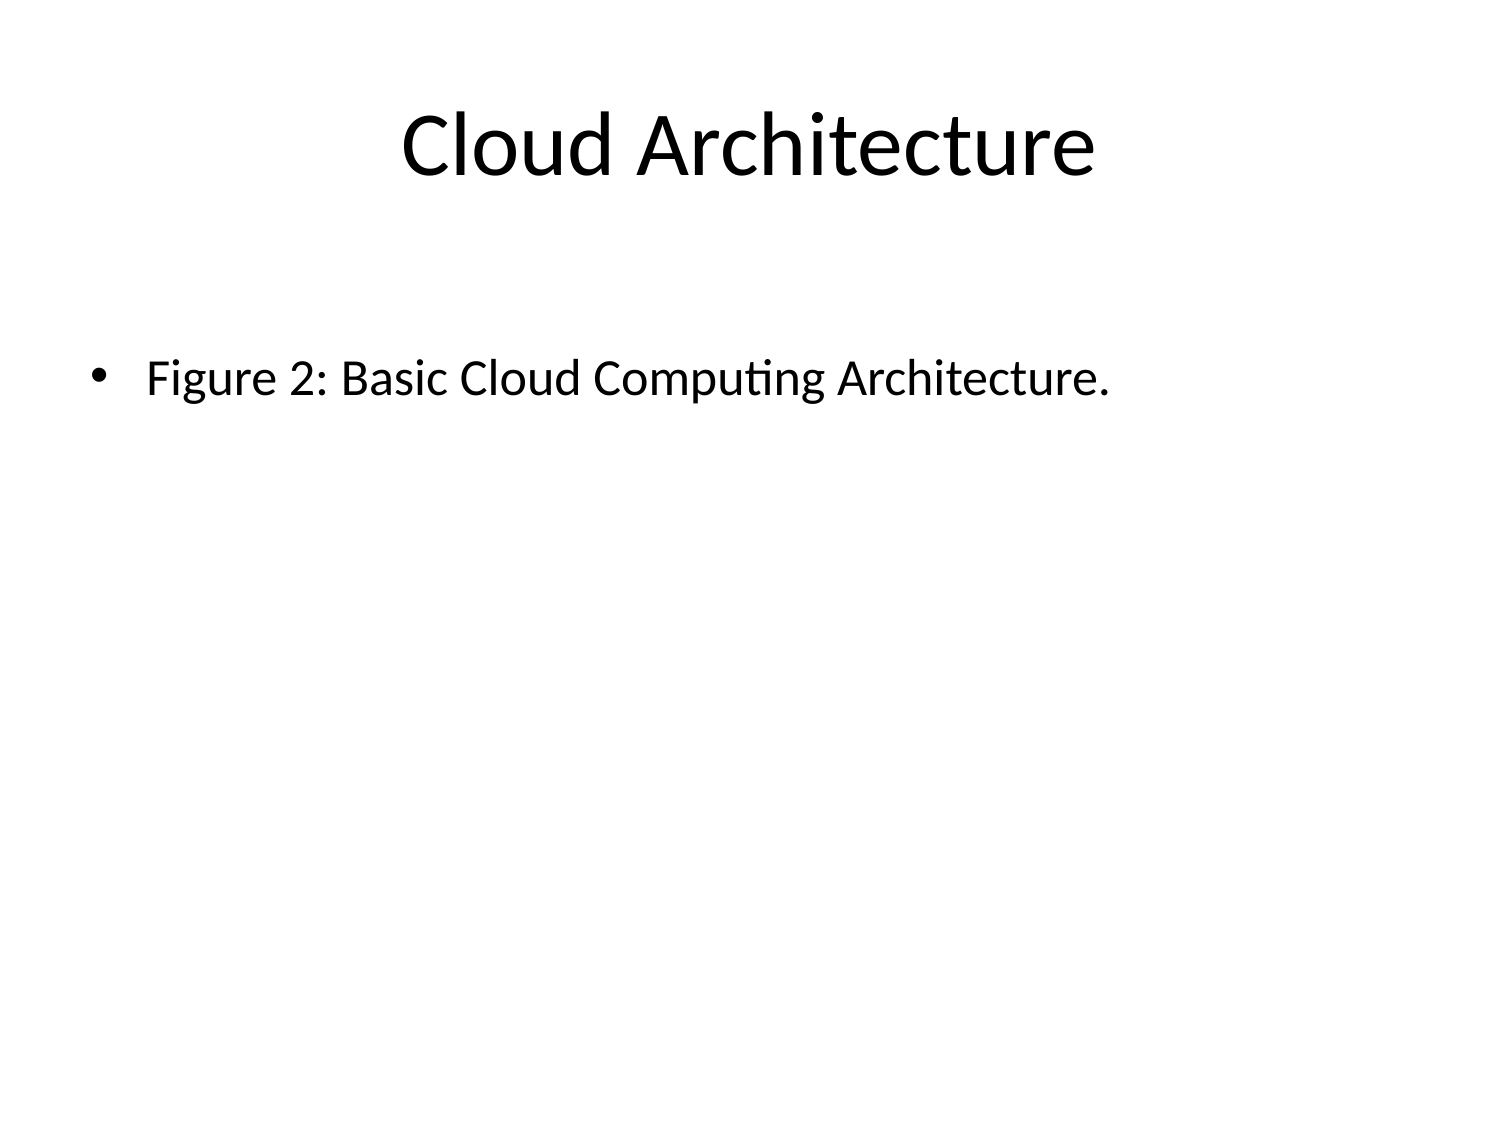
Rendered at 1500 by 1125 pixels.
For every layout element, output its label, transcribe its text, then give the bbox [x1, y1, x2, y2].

list Figure 2: Basic Cloud Computing Architecture. [75, 262, 1425, 1005]
title Cloud Architecture [75, 45, 1425, 233]
